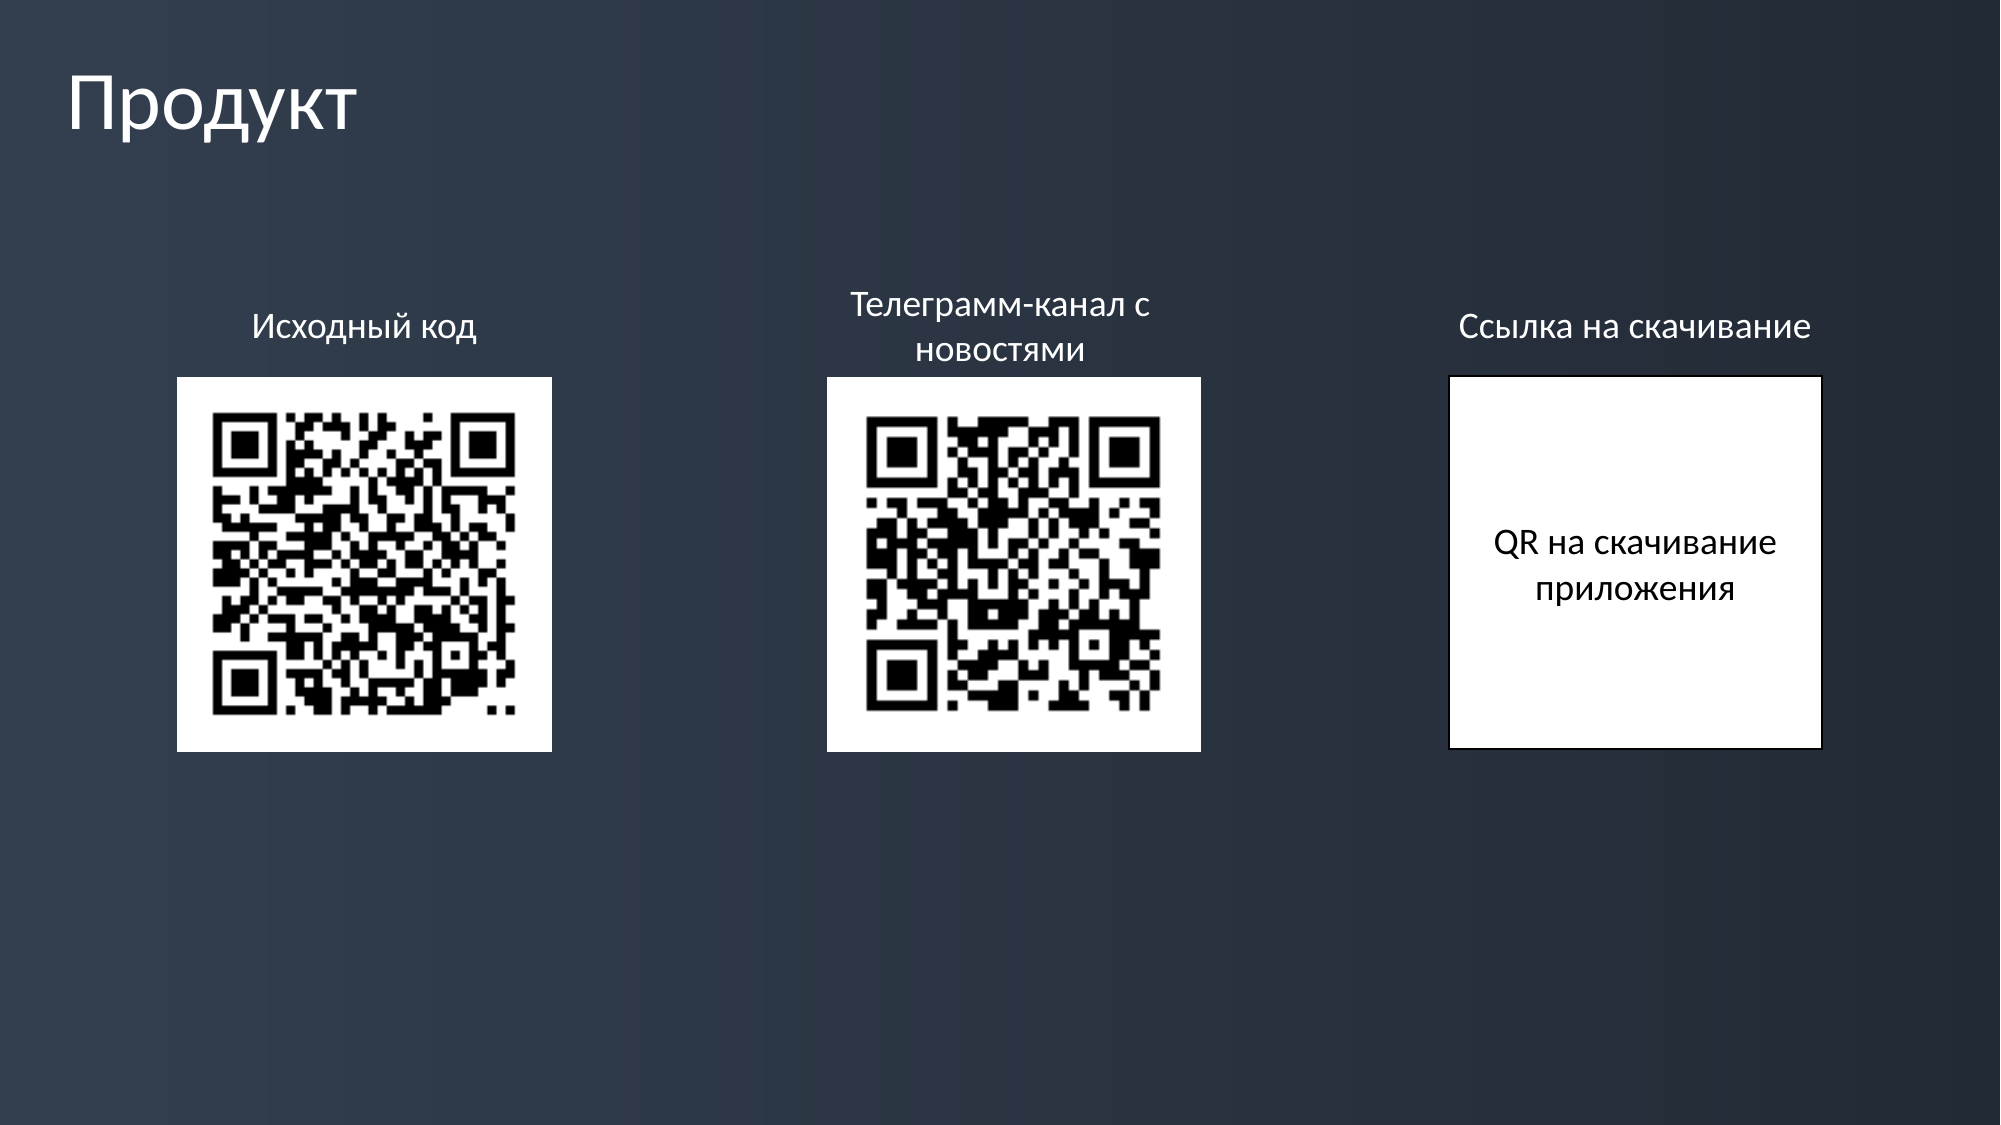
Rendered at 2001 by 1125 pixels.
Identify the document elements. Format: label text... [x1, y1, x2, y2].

text_box Ссылка на скачивание [1444, 294, 1827, 354]
picture [177, 377, 552, 752]
text_box Продукт [51, 39, 373, 154]
text_box Телеграмм-канал с новостями [827, 271, 1173, 377]
picture [827, 377, 1201, 752]
text_box Исходный код [236, 294, 493, 354]
text_box QR на скачивание приложения [1448, 375, 1823, 750]
